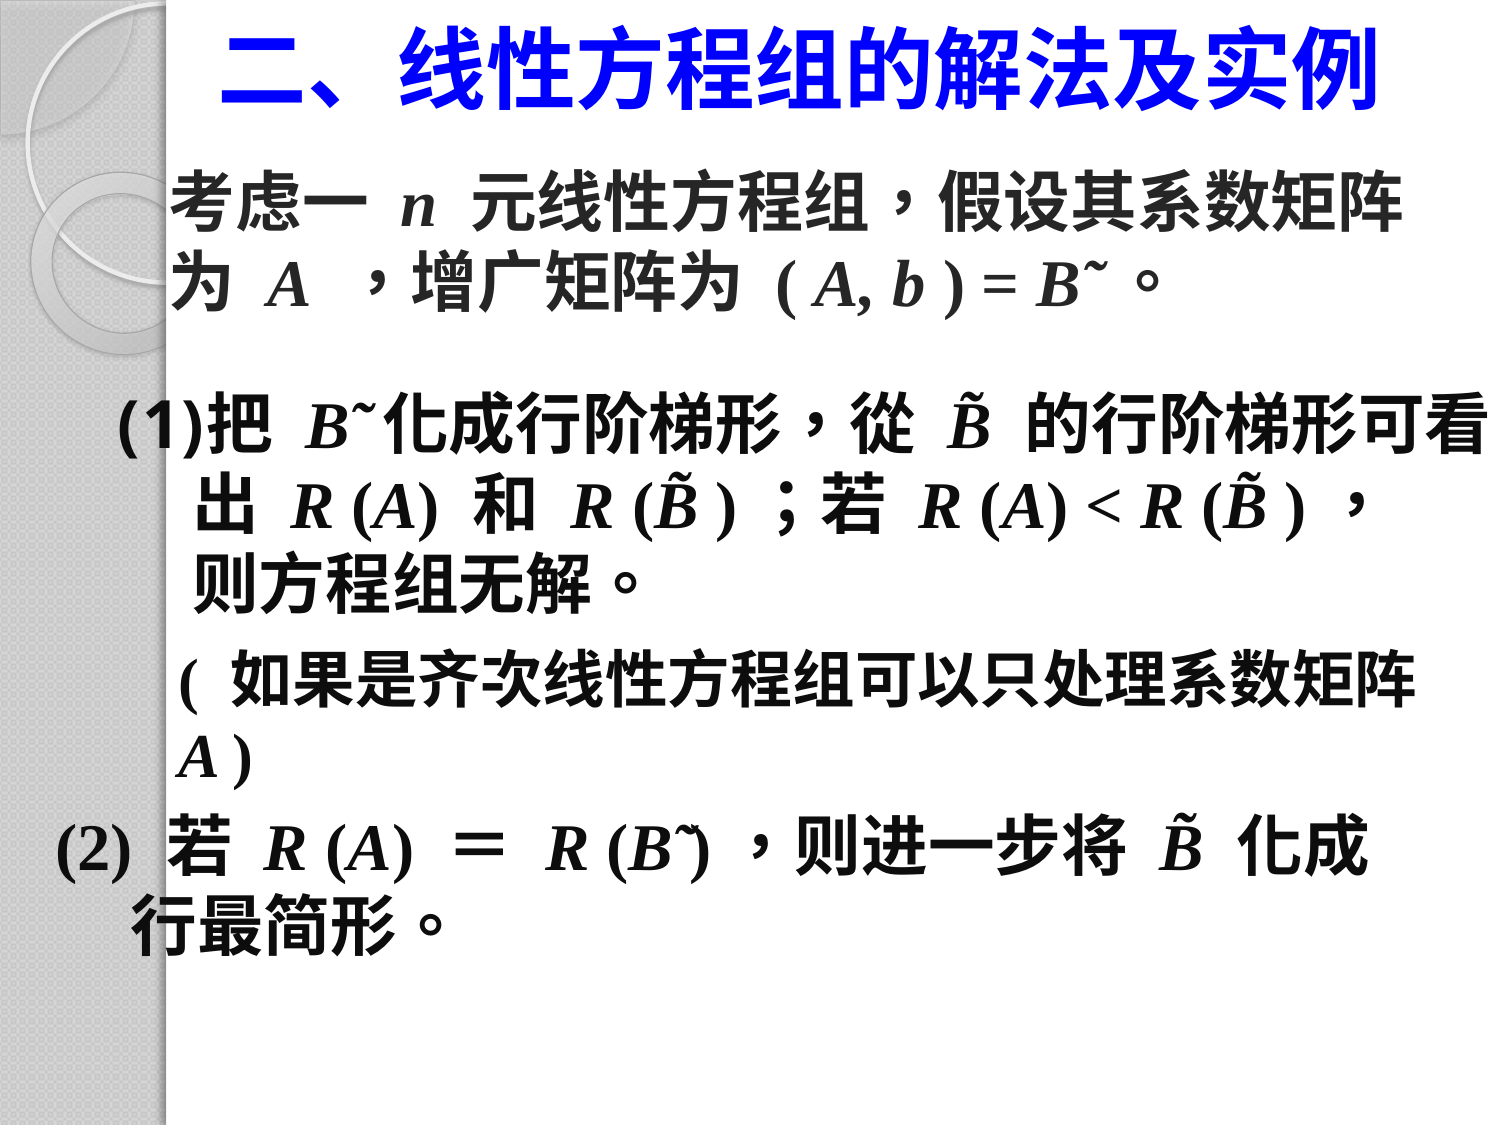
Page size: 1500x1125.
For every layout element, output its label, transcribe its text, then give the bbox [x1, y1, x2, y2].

title 二、线性方程组的解法及实例 [98, 0, 1500, 135]
text_box 把 B̃ 化成行阶梯形，從 B̃ 的行阶梯形可看 出 R (A) 和 R (B̃ )；若 R (A) < R (B̃ )， 则方程组无解。 [102, 374, 1500, 630]
text_box (2) 若 R (A) ＝ R (B̃ )，则进一步将 B̃ 化成 行最简形。 [40, 796, 1500, 972]
text_box ( 如果是齐次线性方程组可以只处理系数矩阵 A ) [164, 632, 1500, 798]
text_box 考虑一 n 元线性方程组，假设其系数矩阵 为 A ，增广矩阵为 ( A, b ) = B̃ 。 [154, 152, 1420, 327]
